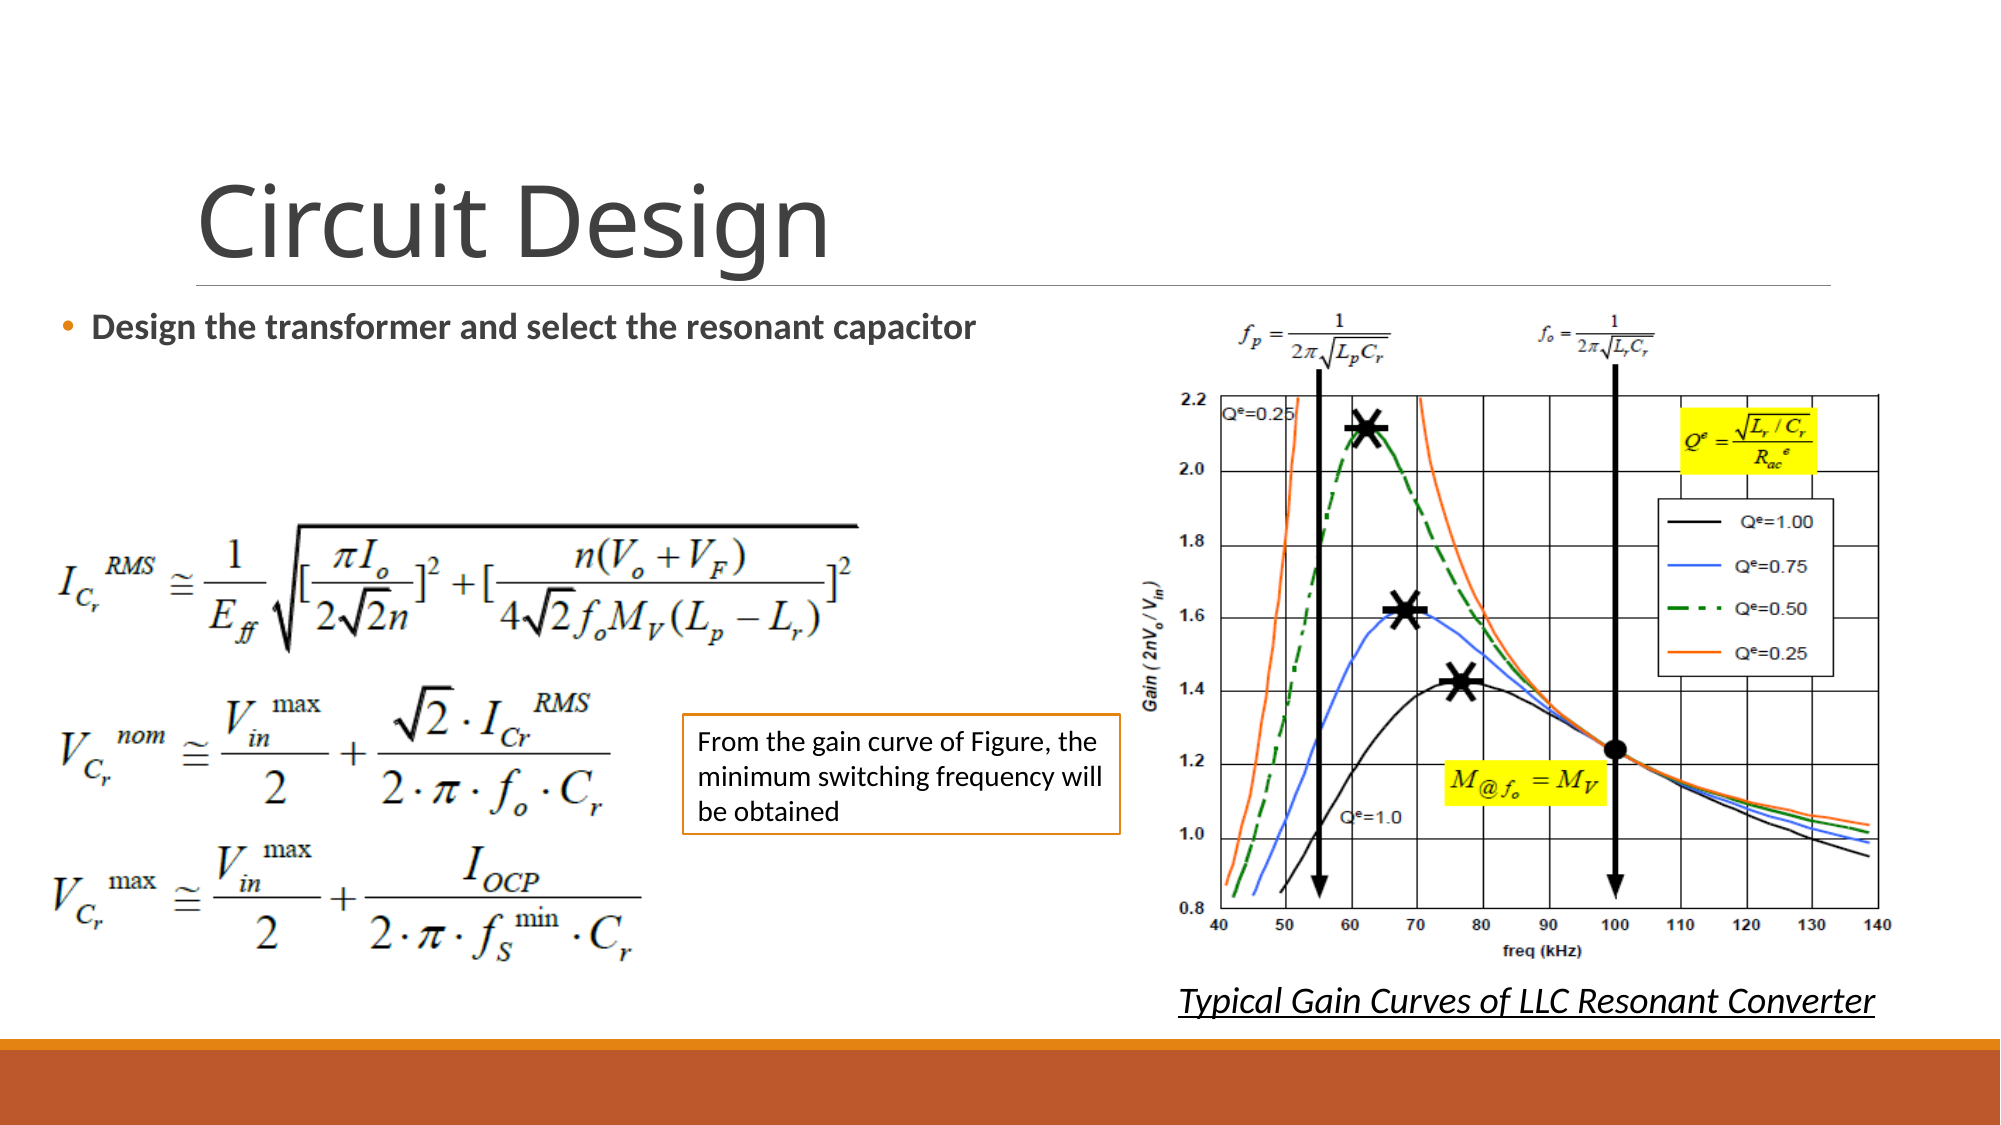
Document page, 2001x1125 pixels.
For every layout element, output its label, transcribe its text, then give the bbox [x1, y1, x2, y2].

picture [42, 519, 868, 663]
picture [42, 834, 671, 986]
picture [42, 665, 625, 832]
picture [1132, 300, 1926, 971]
title Circuit Design [180, 47, 1830, 285]
text_box From the gain curve of Figure, the minimum switching frequency will be obtained [682, 713, 1121, 835]
text_box Typical Gain Curves of LLC Resonant Converter [1163, 980, 1895, 1028]
